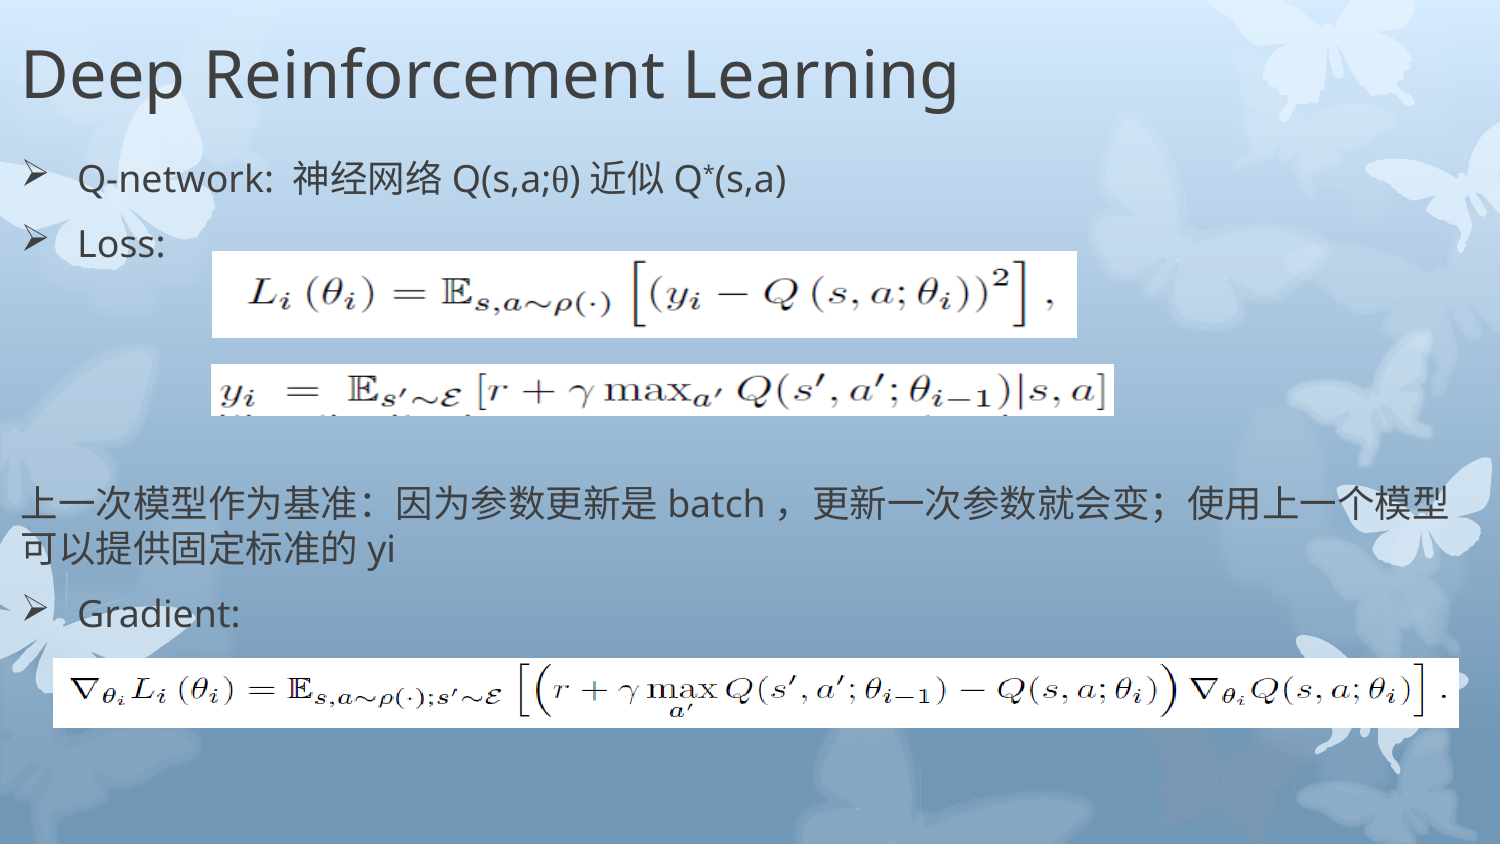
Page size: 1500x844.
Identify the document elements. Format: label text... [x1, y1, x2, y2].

picture [52, 657, 1460, 728]
picture [210, 363, 1114, 417]
title Deep Reinforcement Learning [5, 5, 1495, 139]
list Q-network: 神经网络Q(s,a;θ)近似Q*(s,a) Loss: 上一次模型作为基准：因为参数更新是batch，更新一次参数就会变；使用上一个模型可以提供固定标准的yi Gradient: [5, 147, 1495, 839]
picture [212, 251, 1078, 339]
